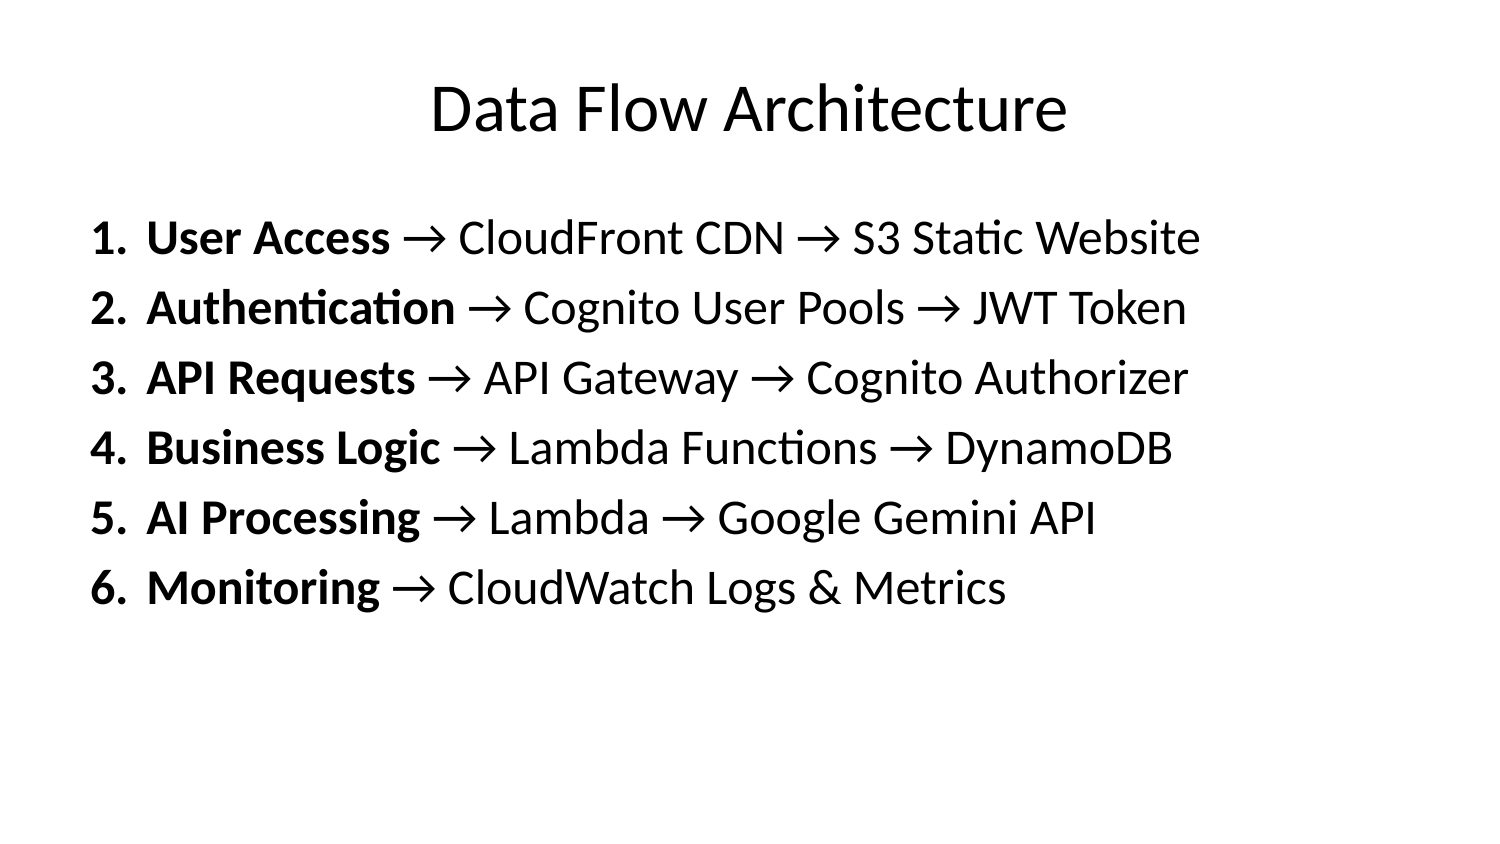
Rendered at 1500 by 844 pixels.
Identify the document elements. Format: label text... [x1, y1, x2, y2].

title Data Flow Architecture [75, 33, 1425, 175]
list User Access → CloudFront CDN → S3 Static Website Authentication → Cognito User Pools → JWT Token API Requests → API Gateway → Cognito Authorizer Business Logic → Lambda Functions → DynamoDB AI Processing → Lambda → Google Gemini API Monitoring → CloudWatch Logs & Metrics [75, 196, 1425, 754]
